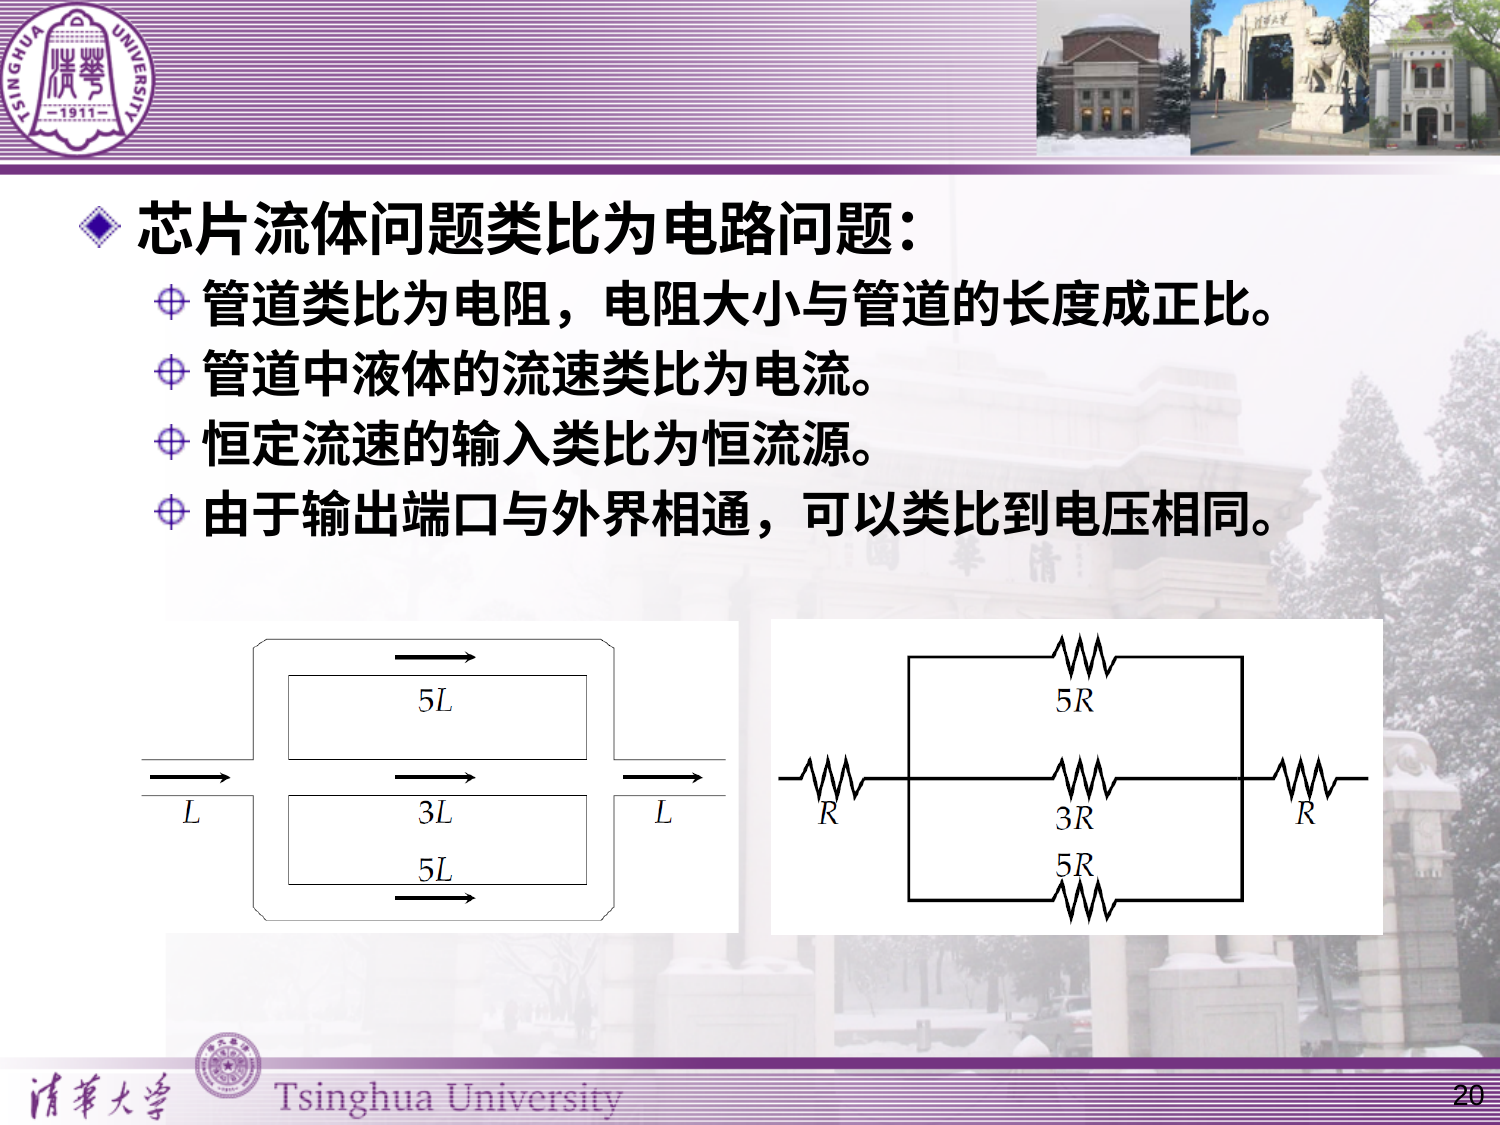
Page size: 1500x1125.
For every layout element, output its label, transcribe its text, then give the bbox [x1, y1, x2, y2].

picture [154, 354, 190, 390]
picture [154, 284, 190, 320]
list 芯片流体问题类比为电路问题： 管道类比为电阻，电阻大小与管道的长度成正比。 管道中液体的流速类比为电流。 恒定流速的输入类比为恒流源。 由于输出端口与外界相通，可以类比到电压相同。 [64, 184, 1500, 1047]
picture [0, 0, 1500, 1125]
picture [123, 621, 739, 933]
picture [770, 619, 1383, 935]
picture [154, 424, 190, 460]
picture [79, 206, 121, 248]
slide_number 20 [1257, 1068, 1500, 1125]
picture [154, 494, 190, 530]
